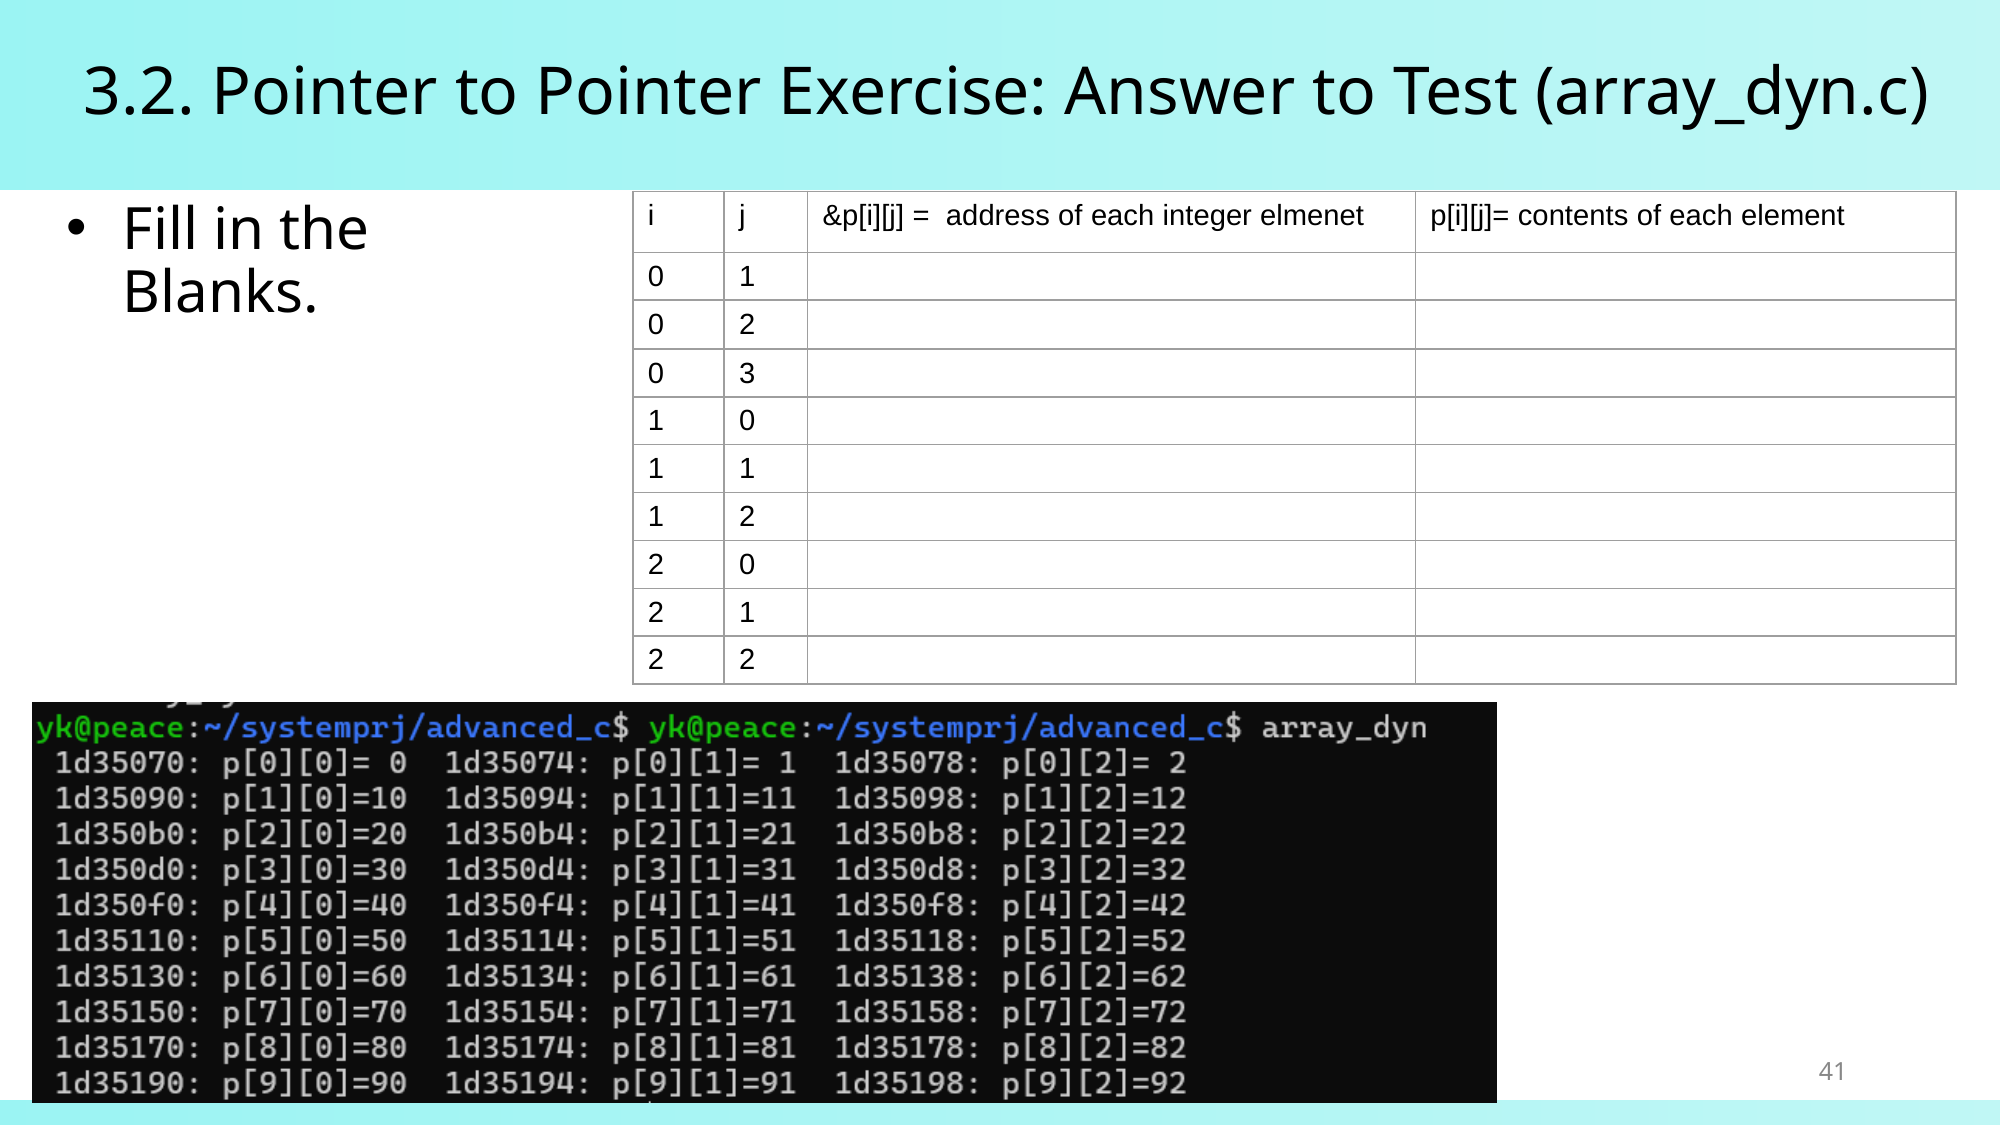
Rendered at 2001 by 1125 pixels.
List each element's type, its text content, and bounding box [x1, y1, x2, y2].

table_cell 1 [725, 253, 807, 299]
table_cell [808, 589, 1415, 635]
table_cell 0 [634, 350, 723, 396]
table_cell 1 [725, 445, 807, 492]
table_cell [808, 541, 1415, 588]
table_cell [1416, 589, 1955, 635]
table_cell [808, 493, 1415, 540]
table_cell 3 [725, 350, 807, 396]
table_cell [808, 301, 1415, 348]
table_cell 2 [725, 637, 807, 683]
table_header j [725, 192, 807, 252]
table_cell 1 [725, 589, 807, 635]
table_cell 2 [634, 637, 723, 683]
table_cell 0 [725, 541, 807, 588]
table_cell 2 [725, 493, 807, 540]
title 3.2. Pointer to Pointer Exercise: Answer to Test (array_dyn.c) [68, 40, 1957, 146]
table_cell 1 [634, 493, 723, 540]
table_cell [808, 350, 1415, 396]
table_header &p[i][j] = address of each integer elmenet [808, 192, 1415, 252]
table_header p[i][j]= contents of each element [1416, 192, 1955, 252]
table_cell 0 [634, 301, 723, 348]
table_cell [808, 398, 1415, 444]
table_cell 2 [725, 301, 807, 348]
table_cell [1416, 541, 1955, 588]
table_cell [1416, 253, 1955, 299]
table_cell [808, 445, 1415, 492]
table_header i [634, 192, 723, 252]
table_cell [1416, 398, 1955, 444]
table_cell [1416, 493, 1955, 540]
slide_number 41 [1500, 1042, 1863, 1103]
table_cell 2 [634, 541, 723, 588]
table_cell [808, 253, 1415, 299]
table_cell [1416, 445, 1955, 492]
table_cell 2 [634, 589, 723, 635]
table_cell 0 [634, 253, 723, 299]
list Fill in the Blanks. [32, 191, 577, 312]
table_cell 1 [634, 445, 723, 492]
table_cell 1 [634, 398, 723, 444]
table_cell [808, 637, 1415, 683]
table_cell 0 [725, 398, 807, 444]
table_cell [1416, 350, 1955, 396]
table_cell [1416, 301, 1955, 348]
picture [32, 702, 1497, 1103]
table_cell [1416, 637, 1955, 683]
